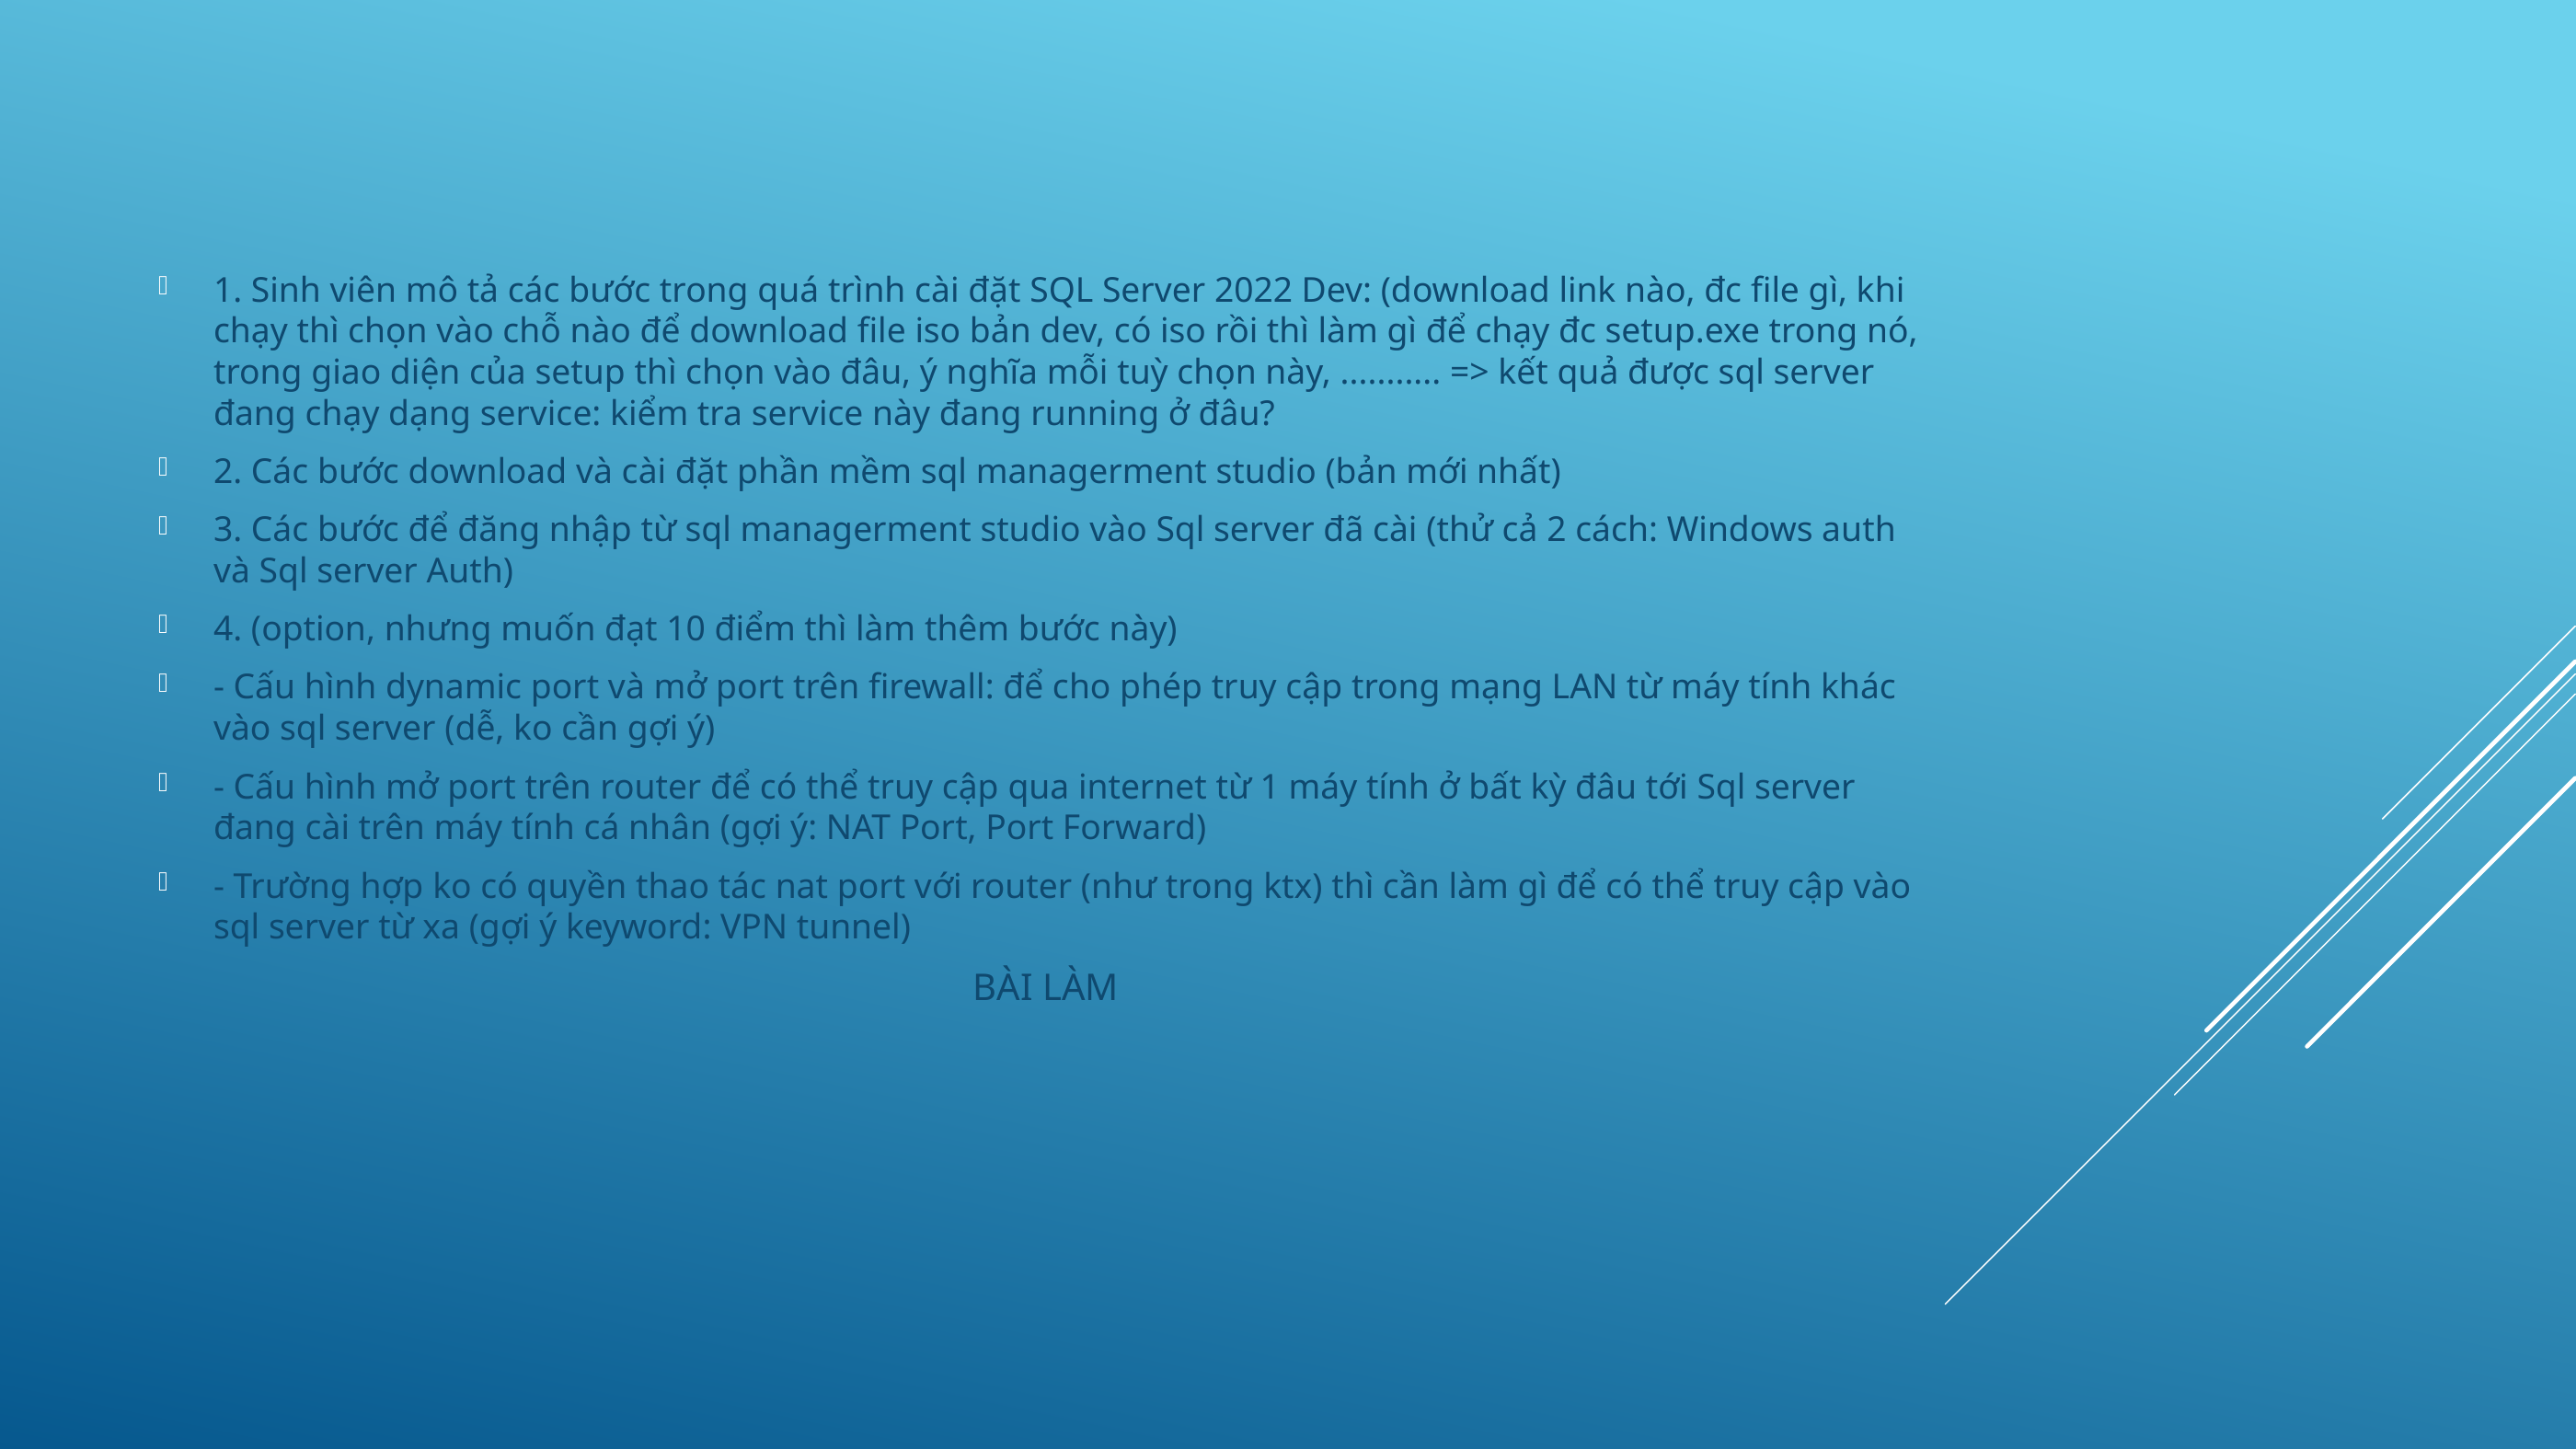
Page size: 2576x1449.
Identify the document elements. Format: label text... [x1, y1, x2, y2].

list 1. Sinh viên mô tả các bước trong quá trình cài đặt SQL Server 2022 Dev: (download link nào, đc file gì, khi chạy thì chọn vào chỗ nào để download file iso bản dev, có iso rồi thì làm gì để chạy đc setup.exe trong nó, trong giao diện của setup thì chọn vào đâu, ý nghĩa mỗi tuỳ chọn này, ........... => kết quả được sql server đang chạy dạng service: kiểm tra service này đang running ở đâu? 2. Các bước download và cài đặt phần mềm sql managerment studio (bản mới nhất) 3. Các bước để đăng nhập từ sql managerment studio vào Sql server đã cài (thử cả 2 cách: Windows auth và Sql server Auth) 4. (option, nhưng muốn đạt 10 điểm thì làm thêm bước này) - Cấu hình dynamic port và mở port trên firewall: để cho phép truy cập trong mạng LAN từ máy tính khác vào sql server (dễ, ko cần gợi ý) - Cấu hình mở port trên router để có thể truy cập qua internet từ 1 máy tính ở bất kỳ đâu tới Sql server đang cài trên máy tính cá nhân (gợi ý: NAT Port, Port Forward) - Trường hợp ko có quyền thao tác nat port với router (như trong ktx) thì cần làm gì để có thể truy cập vào sql server từ xa (gợi ý keyword: VPN tunnel) BÀI LÀM [144, 255, 1949, 1020]
